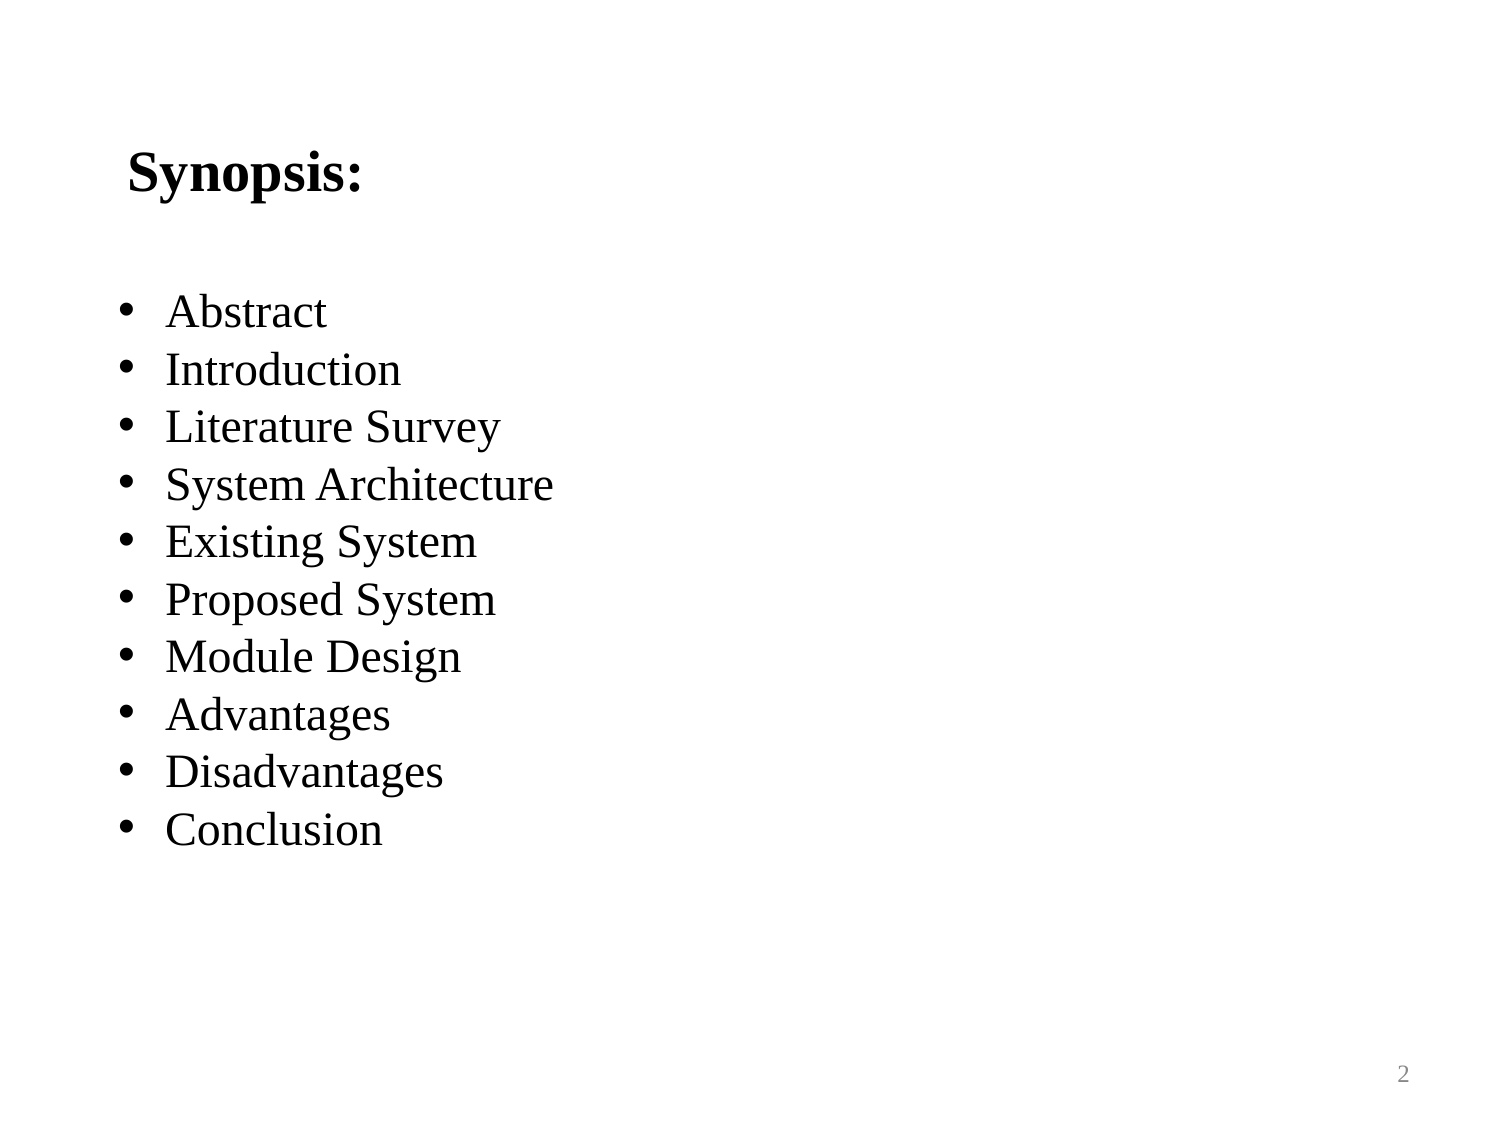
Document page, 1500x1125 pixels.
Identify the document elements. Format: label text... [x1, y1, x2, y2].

text_box Abstract Introduction Literature Survey System Architecture Existing System Proposed System Module Design Advantages Disadvantages Conclusion [103, 272, 1349, 920]
title Synopsis: [112, 126, 1388, 235]
slide_number 2 [1074, 1042, 1425, 1103]
